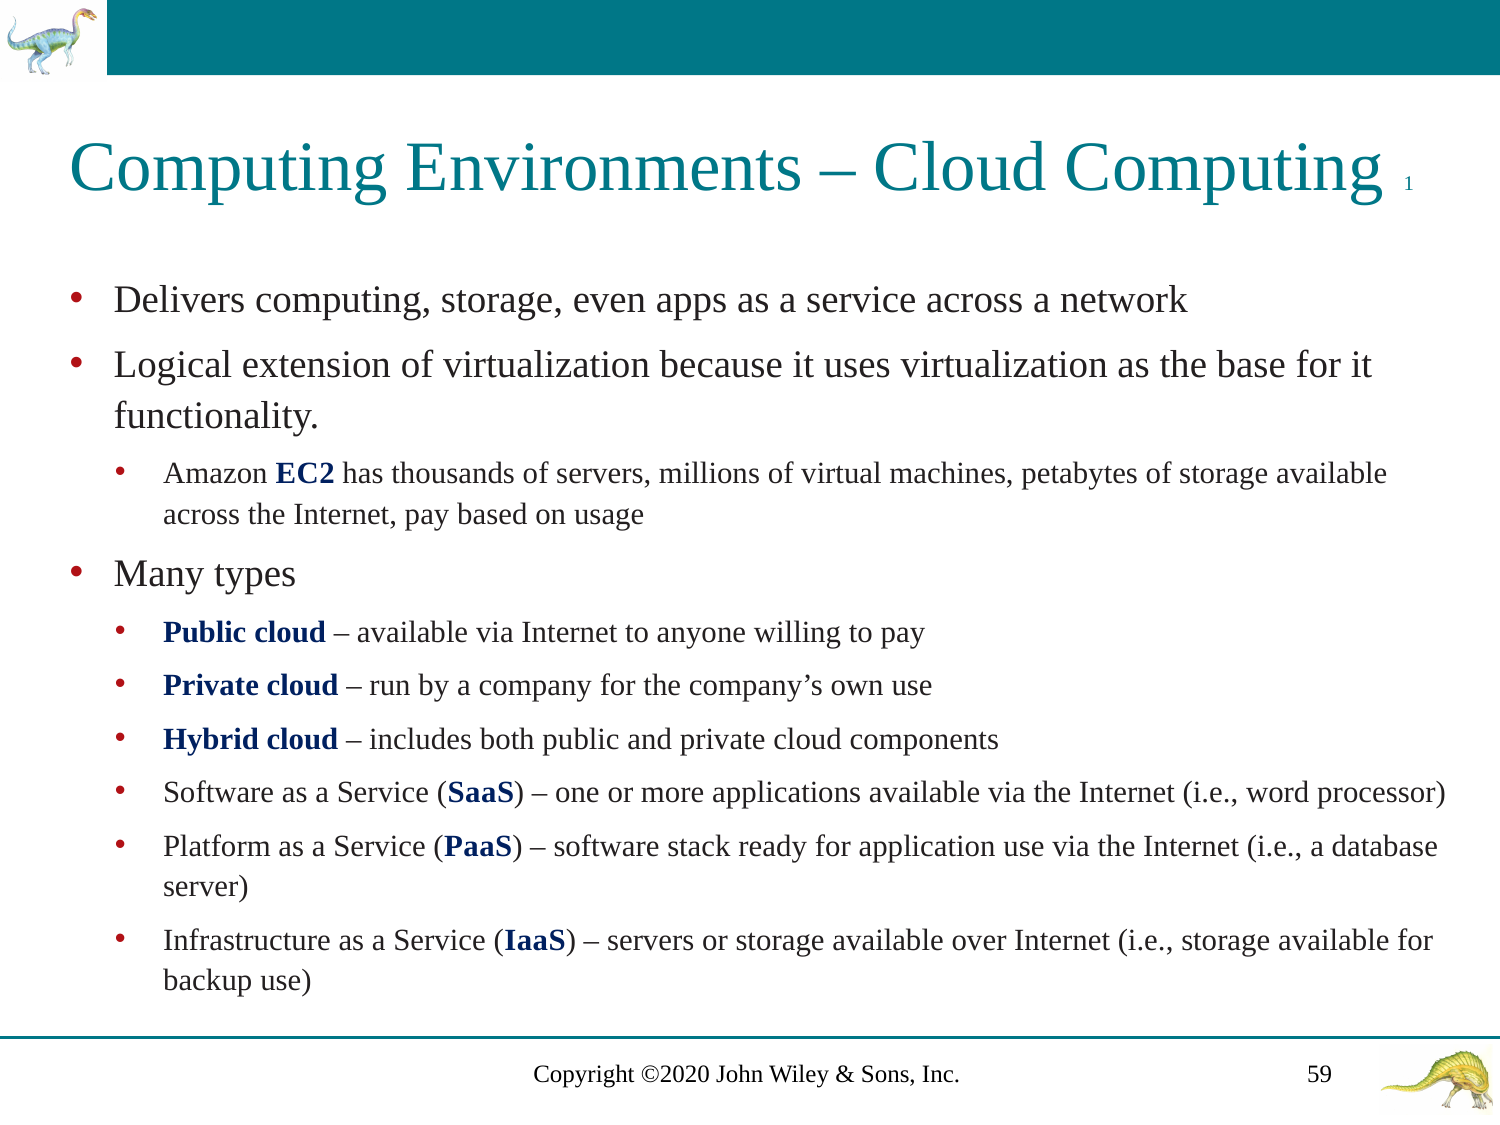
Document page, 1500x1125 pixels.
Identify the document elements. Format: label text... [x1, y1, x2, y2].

list Delivers computing, storage, even apps as a service across a network Logical extension of virtualization because it uses virtualization as the base for it functionality. Amazon E C 2 has thousands of servers, millions of virtual machines, petabytes of storage available across the Internet, pay based on usage Many types Public cloud – available via Internet to anyone willing to pay Private cloud – run by a company for the company’s own use Hybrid cloud – includes both public and private cloud components Software as a Service (S a a S) – one or more applications available via the Internet (i.e., word processor) Platform as a Service (P a a S) – software stack ready for application use via the Internet (i.e., a database server) Infrastructure as a Service (I a a S) – servers or storage available over Internet (i.e., storage available for backup use) [54, 261, 1480, 1028]
slide_number 59 [1083, 1042, 1348, 1103]
title Computing Environments – Cloud Computing 1 [54, 122, 1445, 227]
picture [0, 0, 107, 82]
footer Copyright ©2020 John Wiley & Sons, Inc. [496, 1042, 1004, 1103]
picture [1379, 1044, 1493, 1115]
